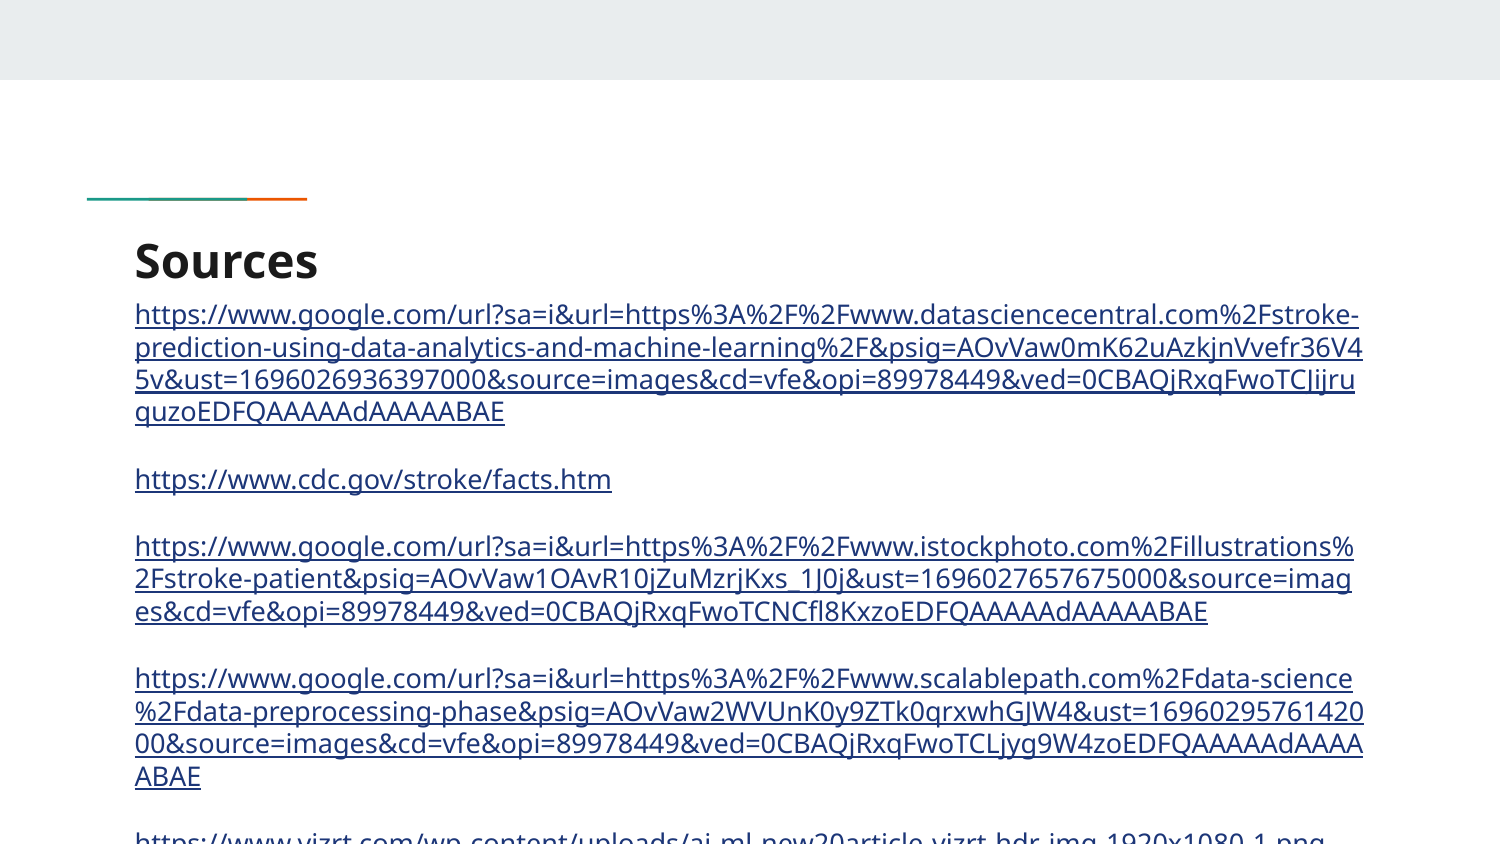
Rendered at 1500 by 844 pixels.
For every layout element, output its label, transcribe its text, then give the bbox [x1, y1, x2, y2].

list https://www.google.com/url?sa=i&url=https%3A%2F%2Fwww.datasciencecentral.com%2Fstroke-prediction-using-data-analytics-and-machine-learning%2F&psig=AOvVaw0mK62uAzkjnVvefr36V45v&ust=1696026936397000&source=images&cd=vfe&opi=89978449&ved=0CBAQjRxqFwoTCJijruquzoEDFQAAAAAdAAAAABAE https://www.cdc.gov/stroke/facts.htm https://www.google.com/url?sa=i&url=https%3A%2F%2Fwww.istockphoto.com%2Fillustrations%2Fstroke-patient&psig=AOvVaw1OAvR10jZuMzrjKxs_1J0j&ust=1696027657675000&source=images&cd=vfe&opi=89978449&ved=0CBAQjRxqFwoTCNCfl8KxzoEDFQAAAAAdAAAAABAE https://www.google.com/url?sa=i&url=https%3A%2F%2Fwww.scalablepath.com%2Fdata-science%2Fdata-preprocessing-phase&psig=AOvVaw2WVUnK0y9ZTk0qrxwhGJW4&ust=1696029576142000&source=images&cd=vfe&opi=89978449&ved=0CBAQjRxqFwoTCLjyg9W4zoEDFQAAAAAdAAAAABAE https://www.vizrt.com/wp-content/uploads/ai-ml-new20article-vizrt-hdr-img-1920x1080-1.png https://media.istockphoto.com/id/1401095135/vector/hand-drawn-doodle-foot-print-with-choice-direction-arrow-icon-illustration.jpg?s=612x612&w=0&k=20&c=9jWMedscYYsJRYXnUzMoQ4WEmIHeI-K9zHlKGnd3njk= [119, 277, 1381, 830]
title Sources [119, 216, 1381, 277]
